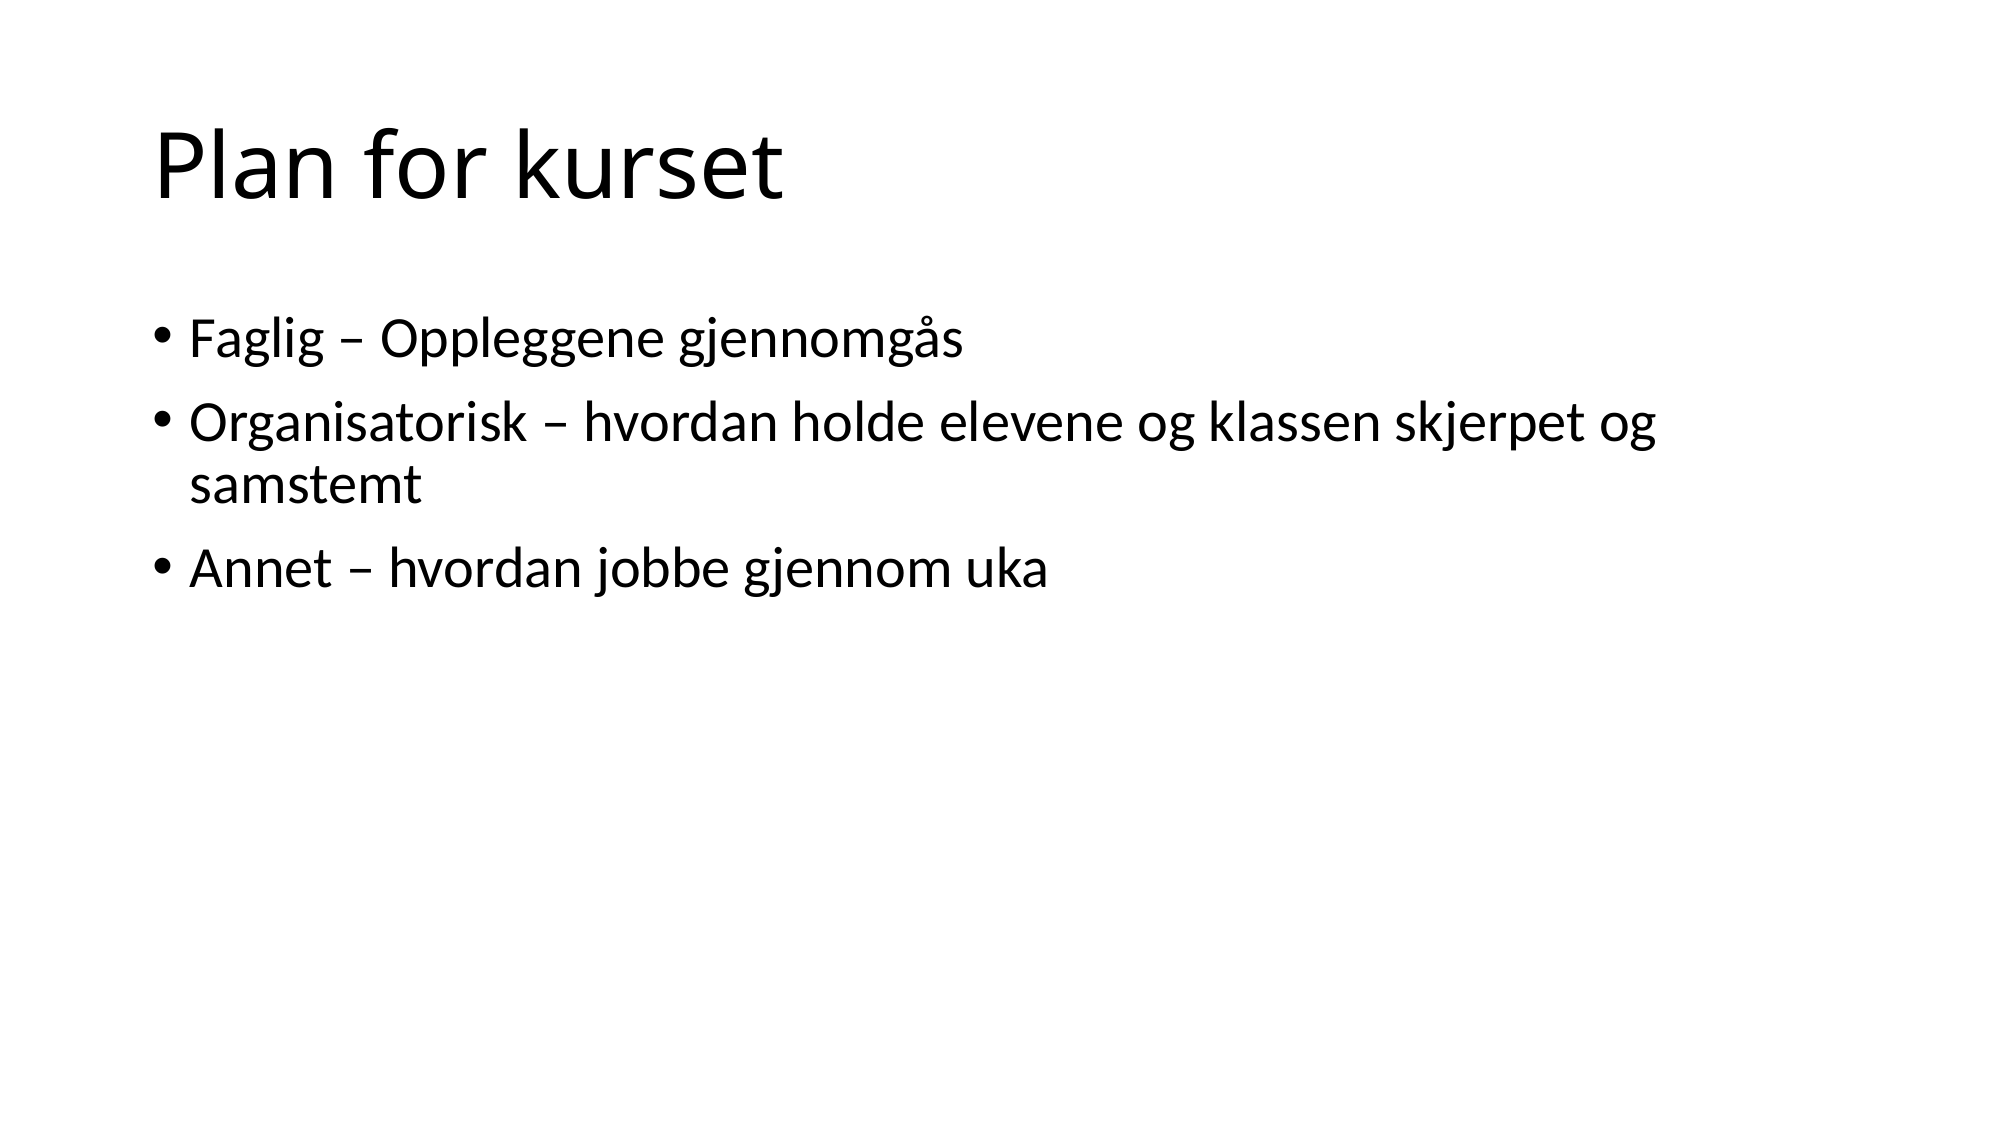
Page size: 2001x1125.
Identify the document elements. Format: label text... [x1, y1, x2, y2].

title Plan for kurset [137, 59, 1863, 278]
list Faglig – Oppleggene gjennomgås Organisatorisk – hvordan holde elevene og klassen skjerpet og samstemt Annet – hvordan jobbe gjennom uka [137, 299, 1863, 1014]
